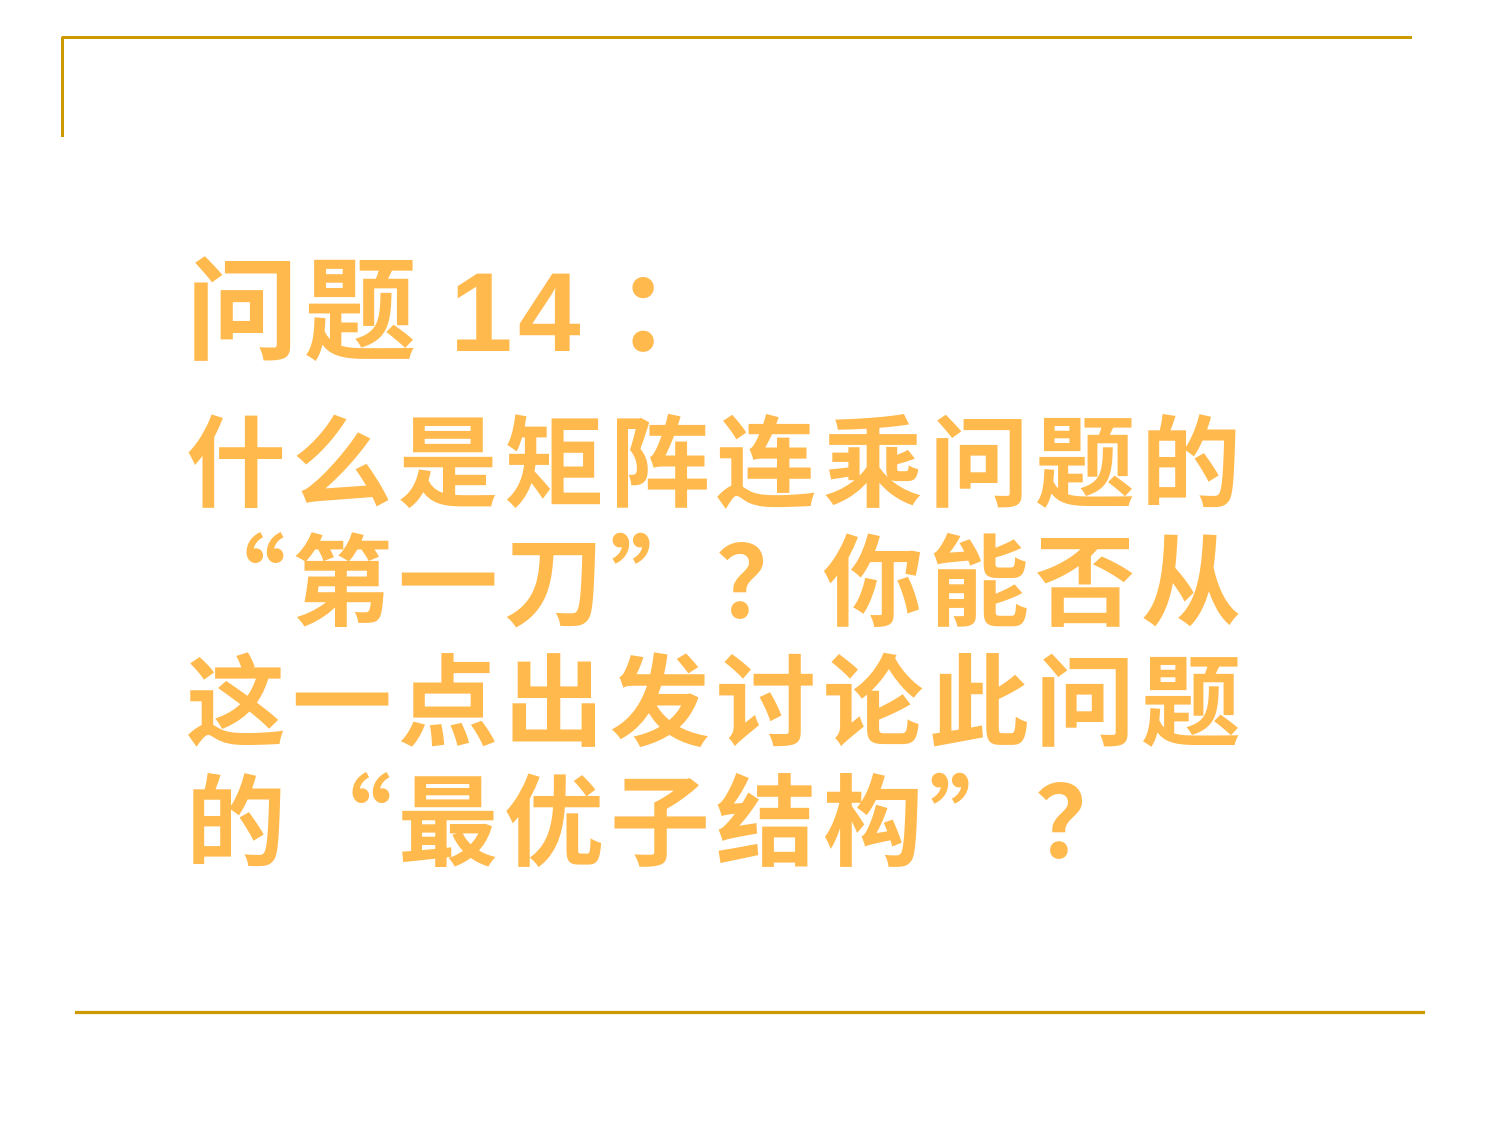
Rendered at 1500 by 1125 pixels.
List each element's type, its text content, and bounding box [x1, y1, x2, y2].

text_box 问题14： 什么是矩阵连乘问题的“第一刀”？你能否从这一点出发讨论此问题的“最优子结构”？ [171, 231, 1323, 887]
